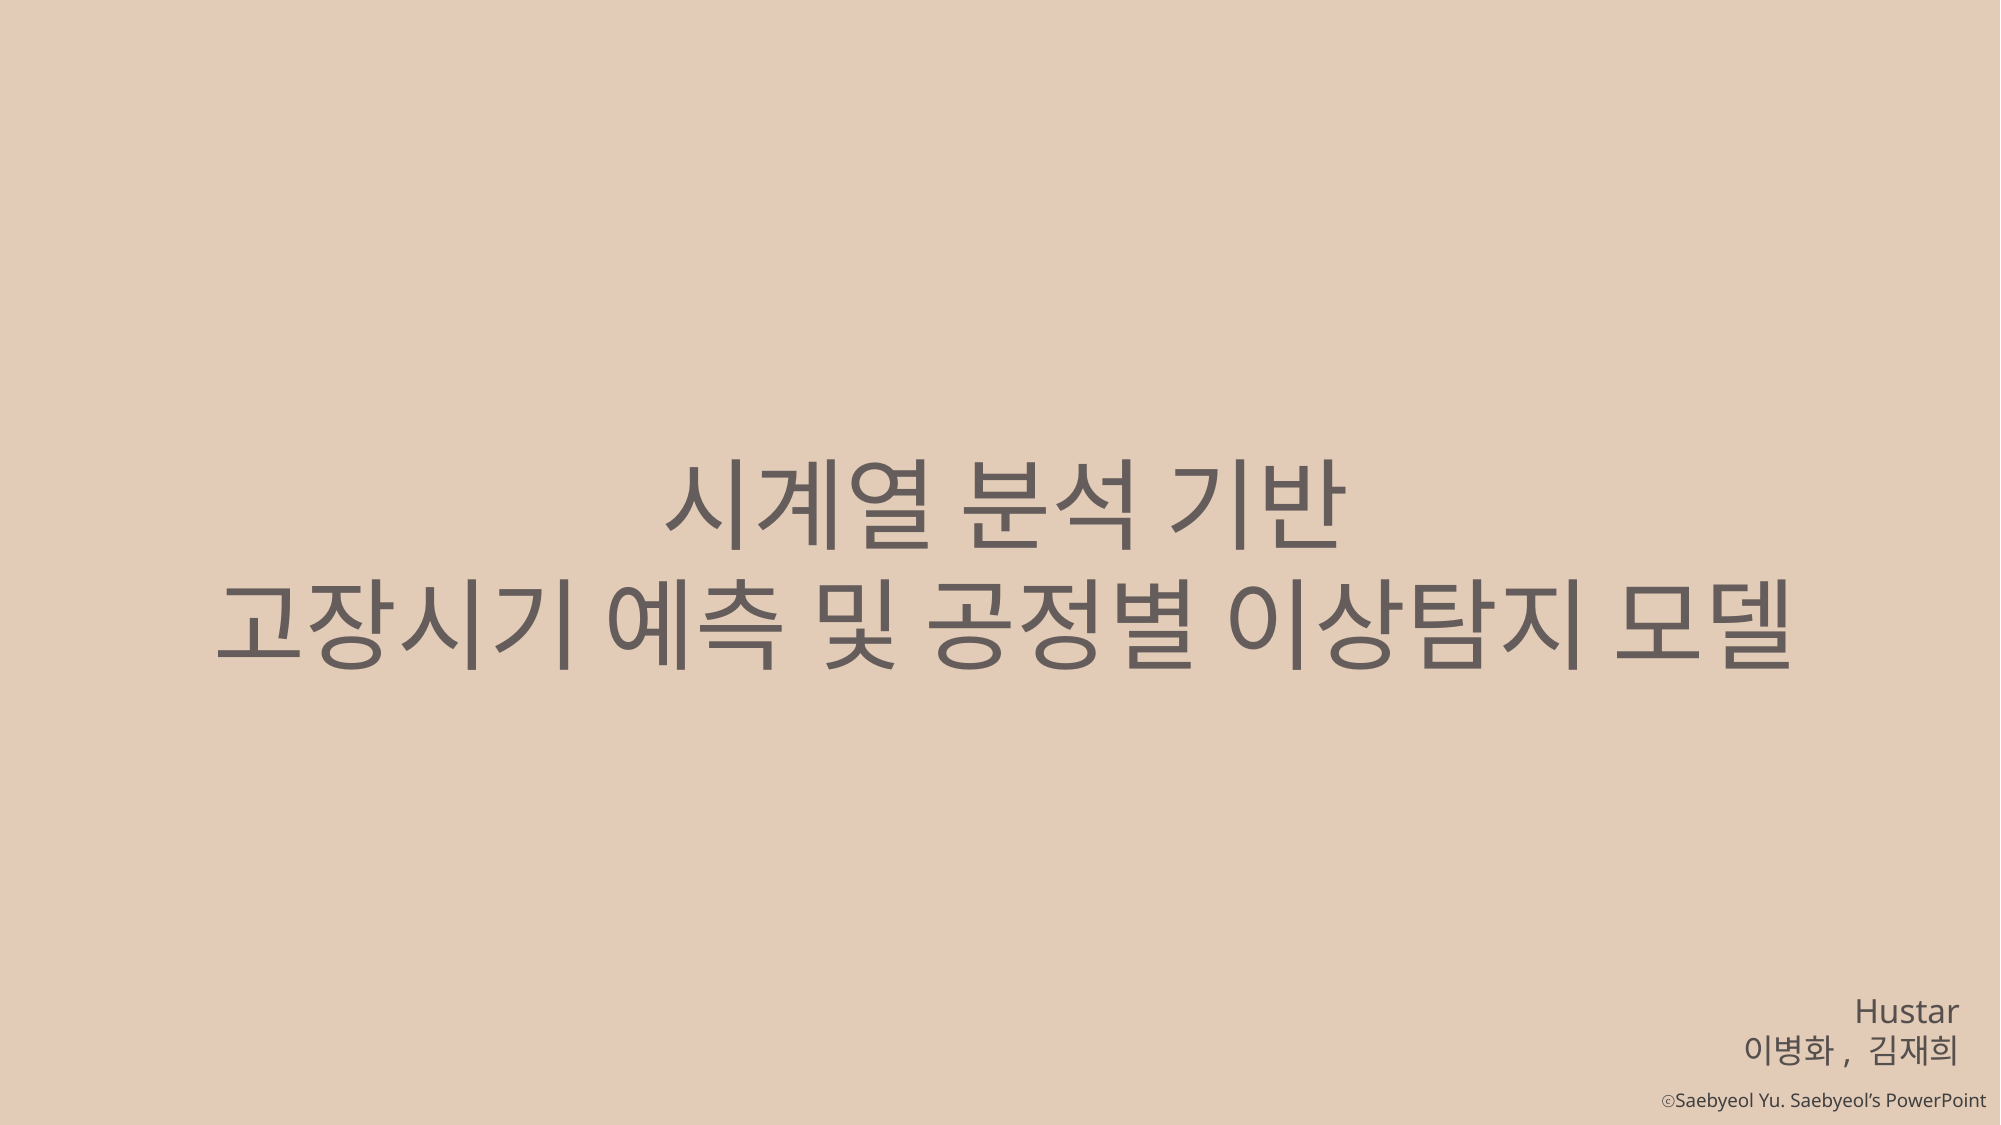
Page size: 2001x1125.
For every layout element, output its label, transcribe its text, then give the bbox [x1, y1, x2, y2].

text_box 시계열 분석 기반 고장시기 예측 및 공정별 이상탐지 모델 [198, 434, 1814, 690]
text_box Hustar 이병화, 김재희 [1653, 982, 1976, 1078]
